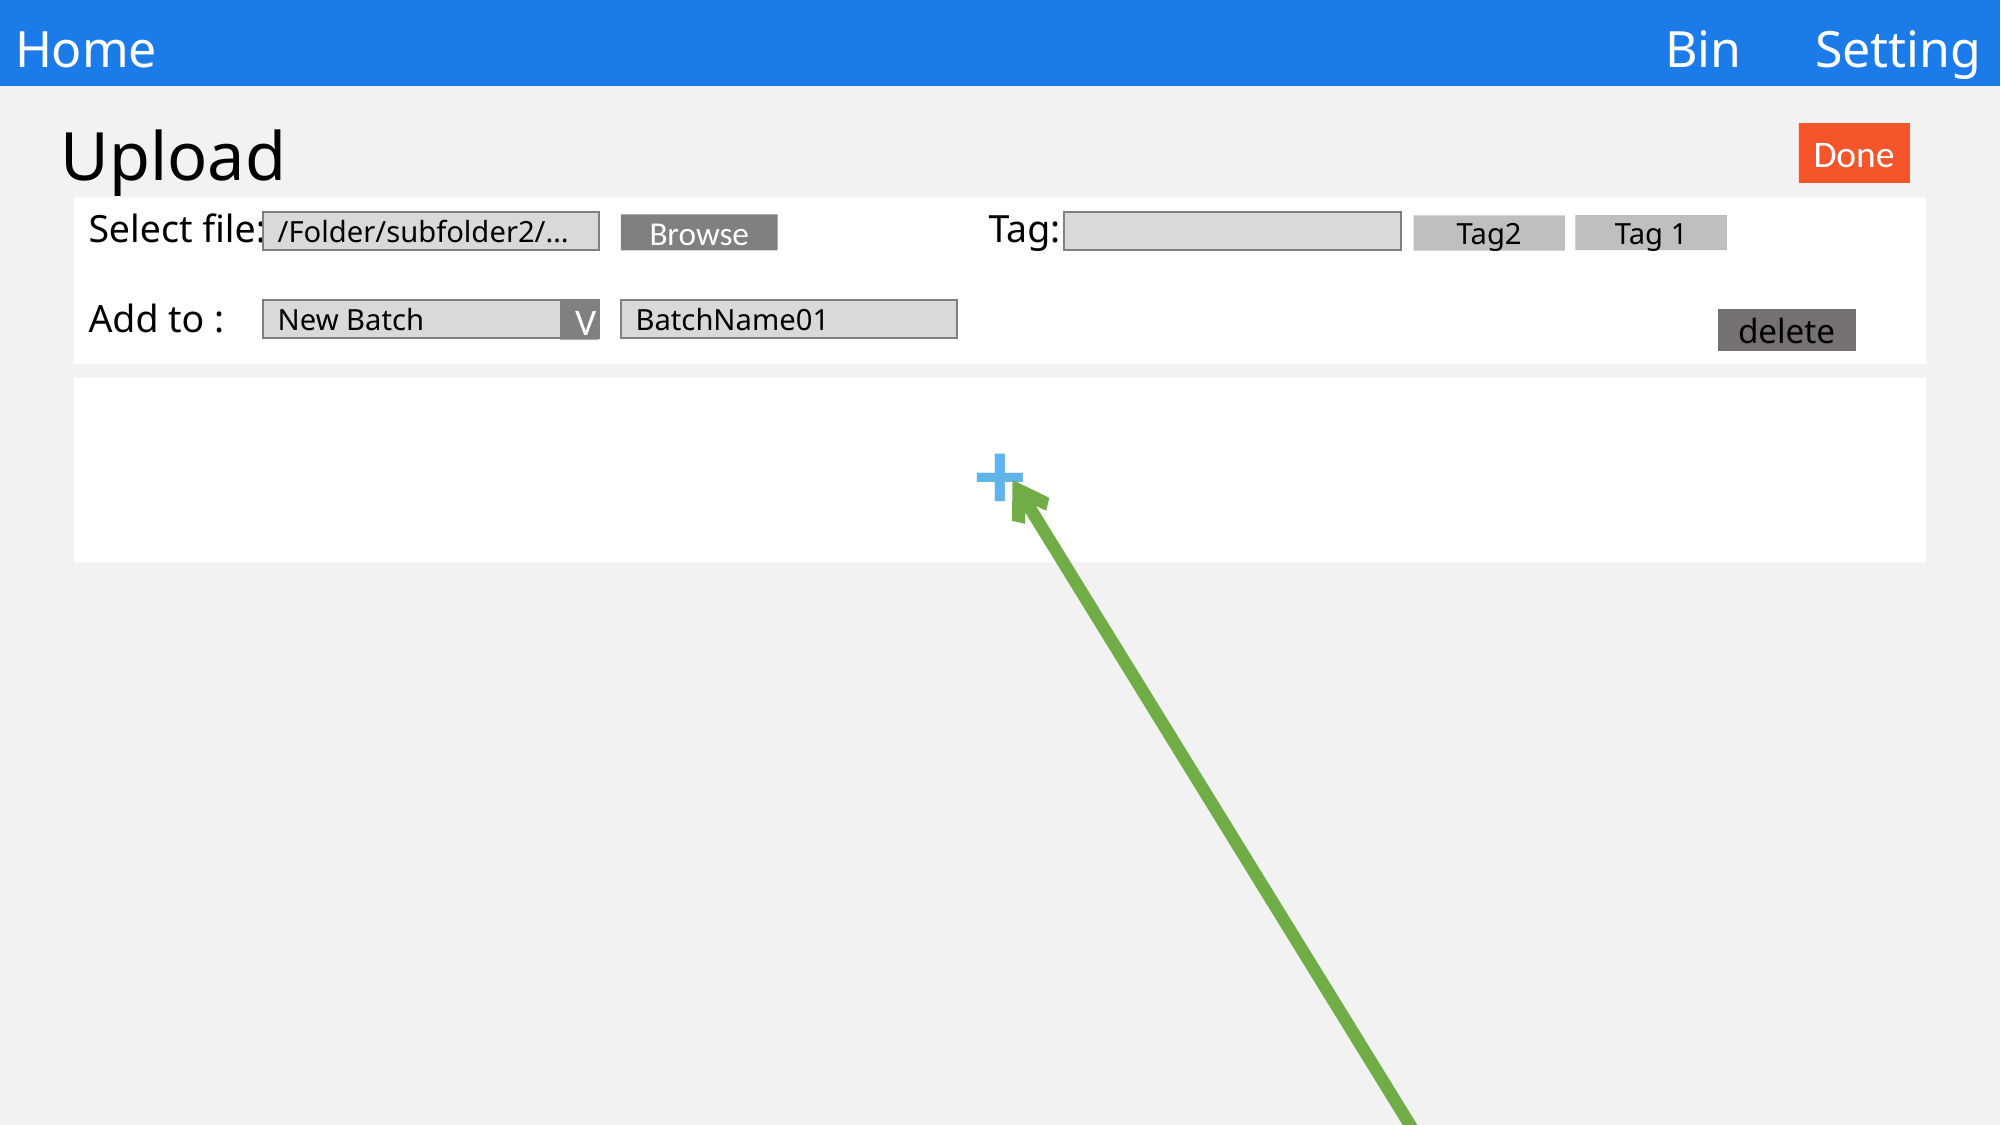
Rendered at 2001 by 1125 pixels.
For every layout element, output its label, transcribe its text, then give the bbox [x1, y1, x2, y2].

text_box Tag 1 [1575, 215, 1727, 251]
text_box [1063, 211, 1402, 251]
text_box + [960, 401, 1040, 537]
text_box Done [1798, 123, 1910, 183]
text_box delete [1718, 309, 1856, 351]
text_box Upload [45, 106, 302, 202]
text_box BatchName01 [620, 299, 958, 339]
text_box Select file: Tag: Add to : [73, 197, 1927, 365]
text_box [1012, 479, 1462, 1125]
text_box Tag2 [1413, 215, 1565, 251]
text_box New Batch [262, 299, 600, 339]
text_box [73, 377, 1927, 563]
text_box V [559, 300, 600, 341]
text_box Browse [620, 213, 779, 251]
title Home Bin Setting [0, 0, 2000, 86]
text_box /Folder/subfolder2/… [262, 211, 600, 251]
